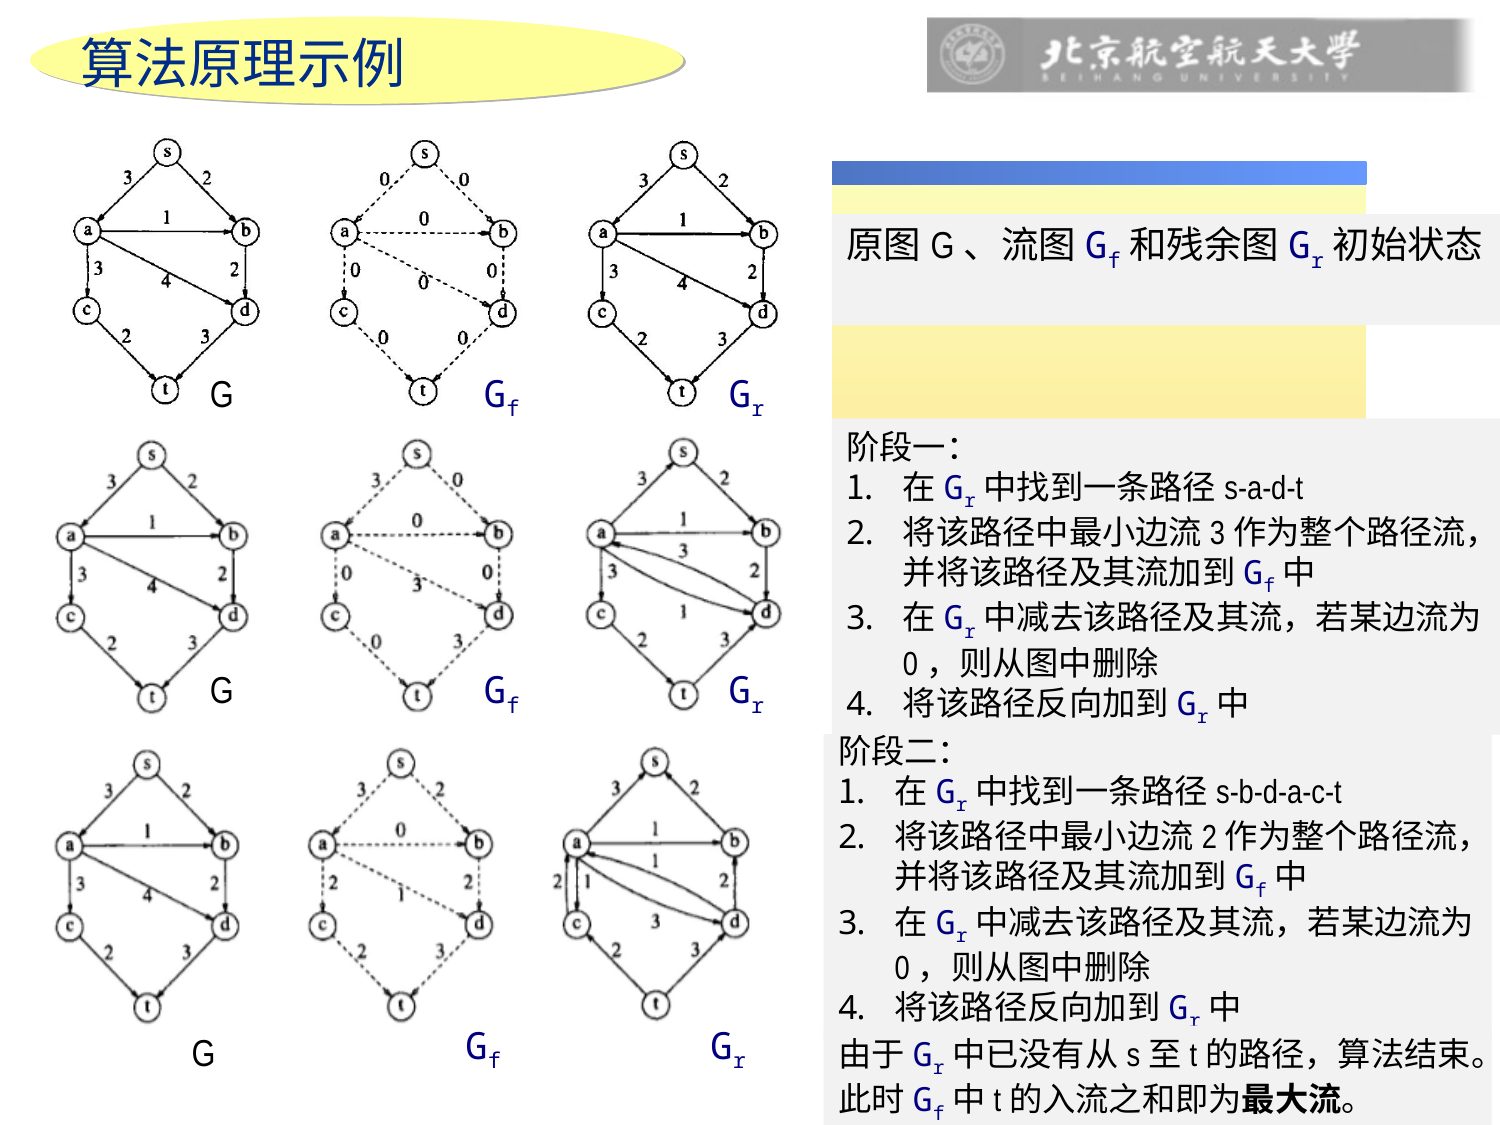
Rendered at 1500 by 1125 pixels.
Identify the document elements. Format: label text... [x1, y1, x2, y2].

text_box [15, 418, 1500, 735]
picture [927, 0, 1500, 102]
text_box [16, 110, 1500, 417]
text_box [29, 16, 684, 105]
text_box 由于Gr中已没有从s至t的路径，算法结束。此时Gf中t的入流之和即为最大流。 [823, 1090, 1492, 1125]
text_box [7, 720, 1493, 1083]
